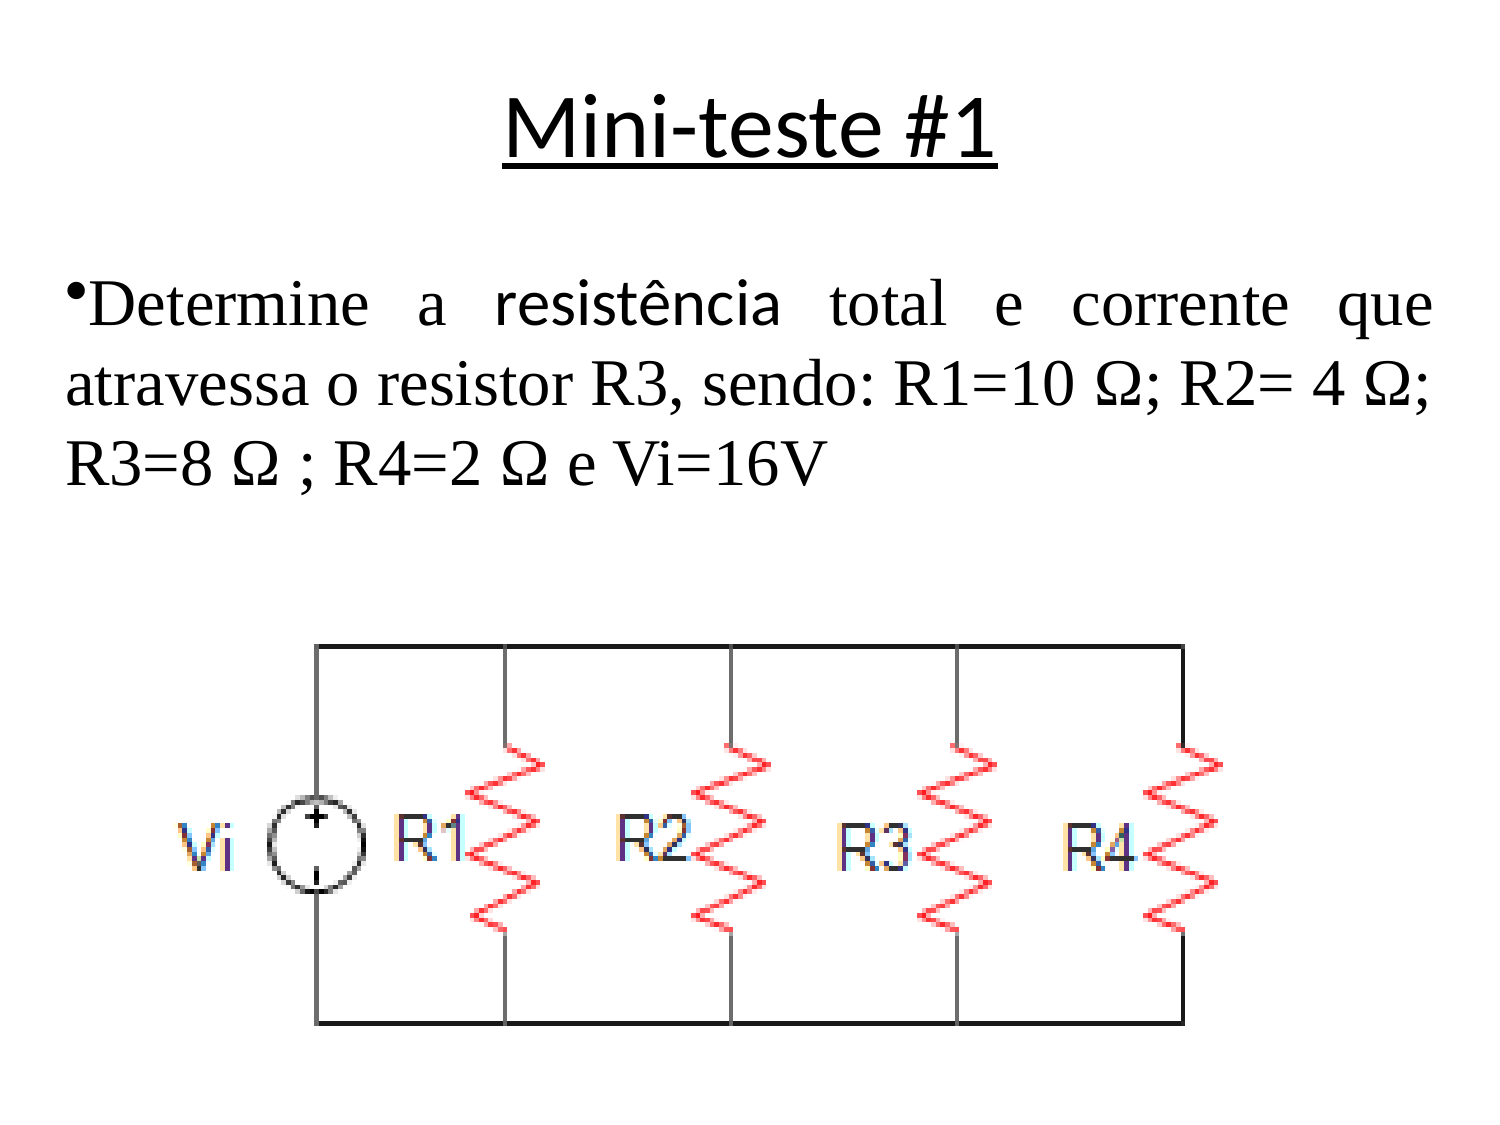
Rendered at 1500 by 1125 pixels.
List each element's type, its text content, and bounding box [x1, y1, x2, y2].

text_box Determine a resistência total e corrente que atravessa o resistor R3, sendo: R1=10 Ω; R2= 4 Ω; R3=8 Ω ; R4=2 Ω e Vi=16V [50, 251, 1450, 507]
picture [149, 612, 1247, 1051]
title Mini-teste #1 [112, 0, 1388, 242]
